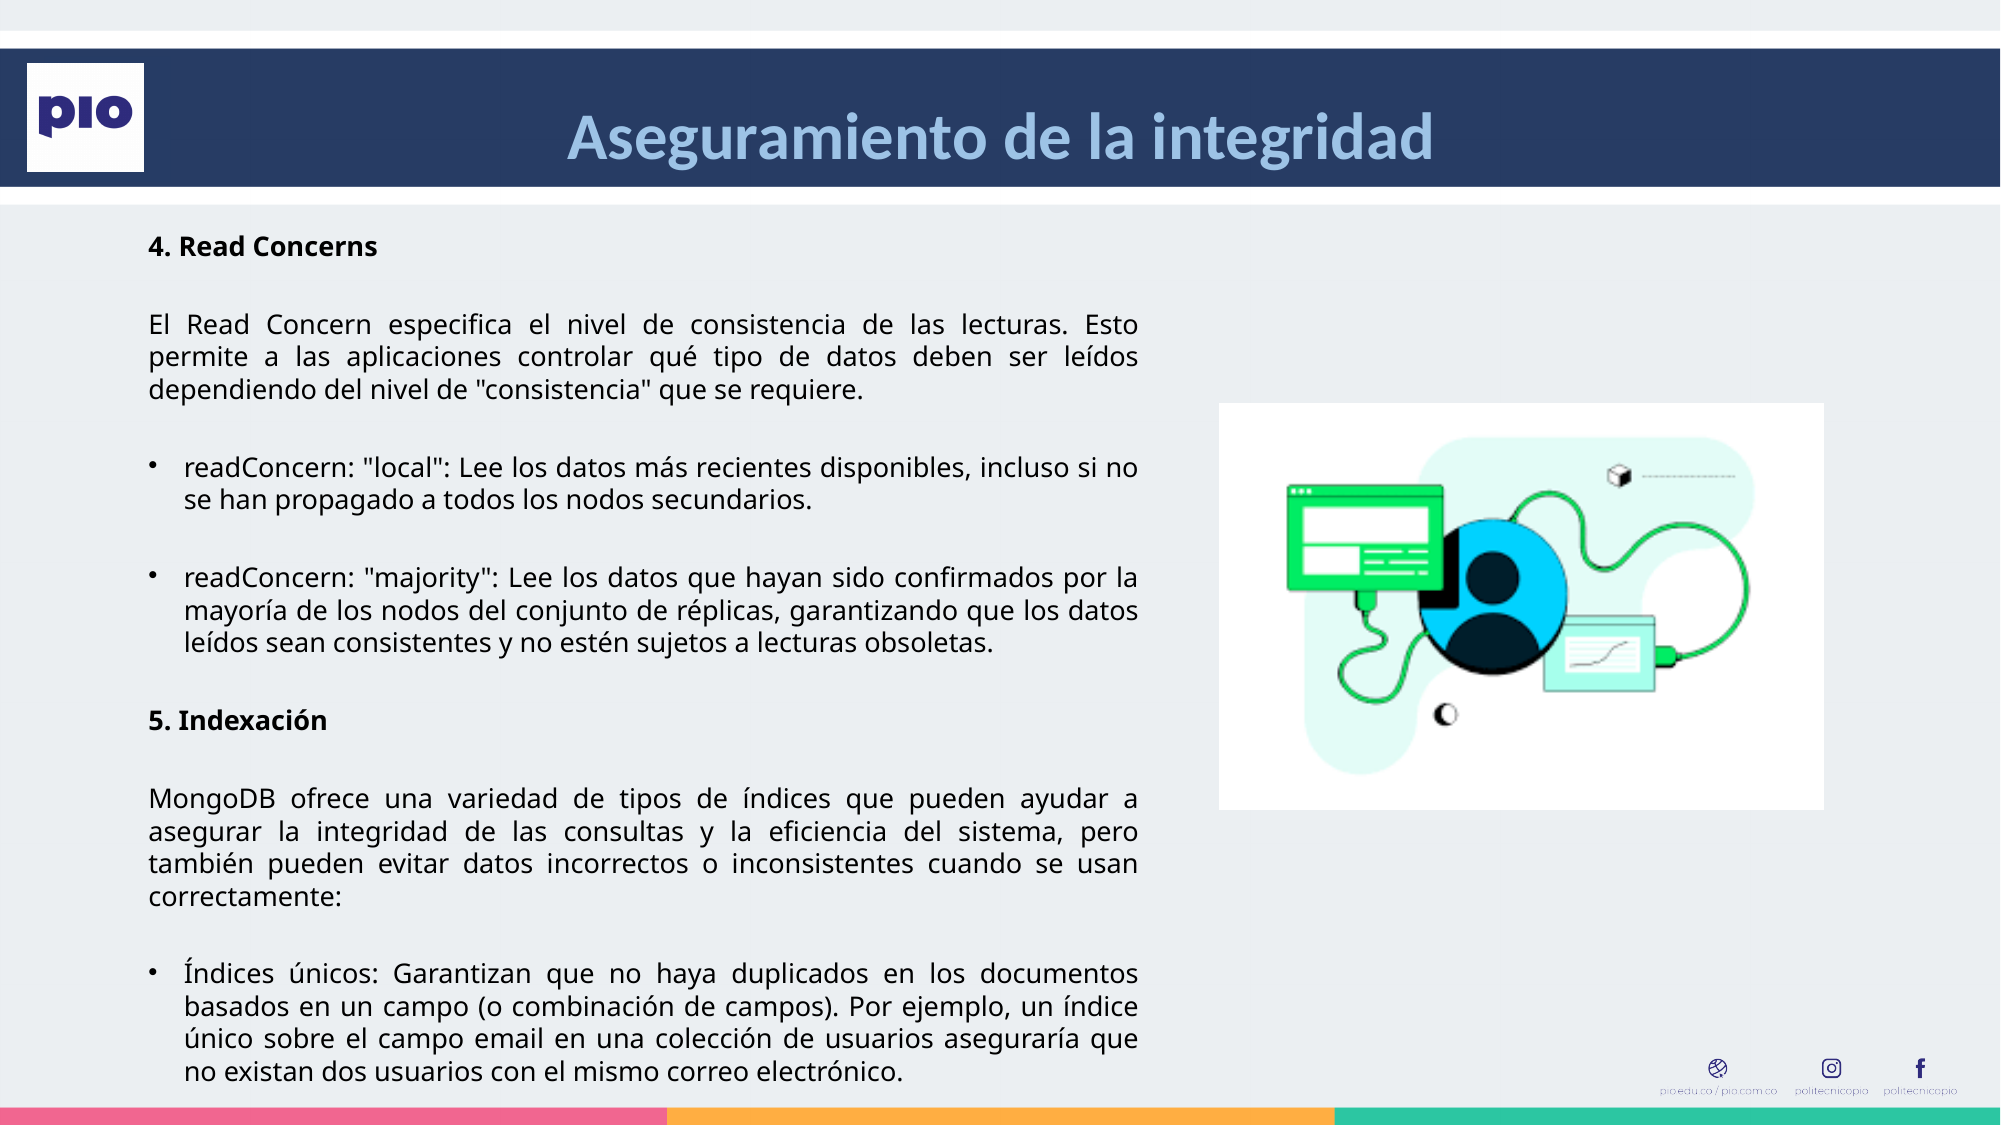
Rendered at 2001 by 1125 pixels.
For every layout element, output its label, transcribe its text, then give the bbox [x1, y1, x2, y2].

text_box Aseguramiento de la integridad [552, 85, 1500, 181]
text_box 4. Read Concerns El Read Concern especifica el nivel de consistencia de las lecturas. Esto permite a las aplicaciones controlar qué tipo de datos deben ser leídos dependiendo del nivel de "consistencia" que se requiere. readConcern: "local": Lee los datos más recientes disponibles, incluso si no se han propagado a todos los nodos secundarios. readConcern: "majority": Lee los datos que hayan sido confirmados por la mayoría de los nodos del conjunto de réplicas, garantizando que los datos leídos sean consistentes y no estén sujetos a lecturas obsoletas. 5. Indexación MongoDB ofrece una variedad de tipos de índices que pueden ayudar a asegurar la integridad de las consultas y la eficiencia del sistema, pero también pueden evitar datos incorrectos o inconsistentes cuando se usan correctamente: Índices únicos: Garantizan que no haya duplicados en los documentos basados en un campo (o combinación de campos). Por ejemplo, un índice único sobre el campo email en una colección de usuarios aseguraría que no existan dos usuarios con el mismo correo electrónico. [133, 221, 1154, 1101]
picture [0, 0, 2001, 1125]
text_box [44, 56, 171, 182]
